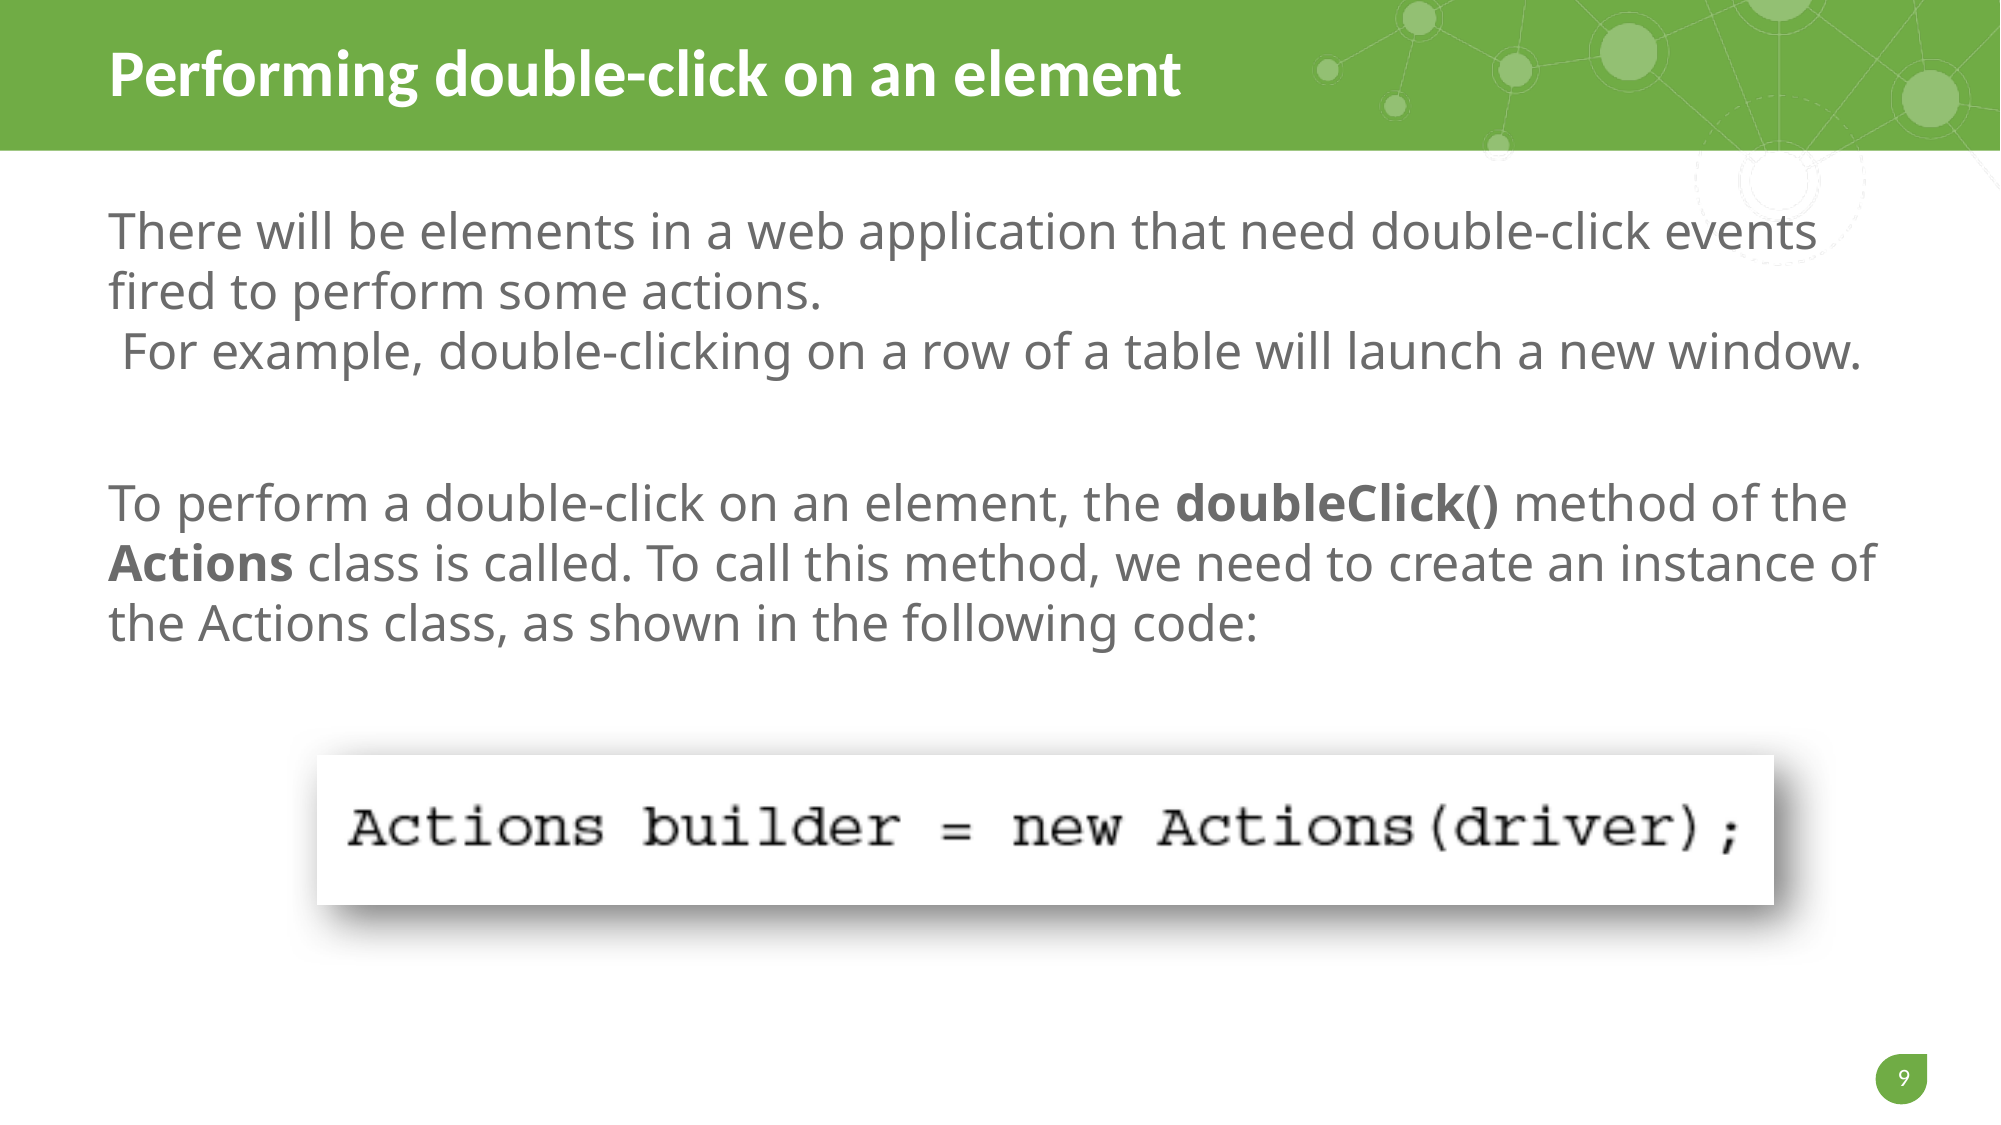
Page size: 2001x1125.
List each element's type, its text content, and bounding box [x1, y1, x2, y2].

picture [317, 755, 1774, 905]
text_box There will be elements in a web application that need double-click events fired to perform some actions. For example, double-clicking on a row of a table will launch a new window. [93, 192, 1943, 388]
text_box To perform a double-click on an element, the doubleClick() method of the Actions class is called. To call this method, we need to create an instance of the Actions class, as shown in the following code: [93, 463, 1943, 659]
title Performing double-click on an element [94, 11, 1913, 139]
slide_number 9 [1860, 1057, 1926, 1095]
picture [1312, 0, 2000, 430]
